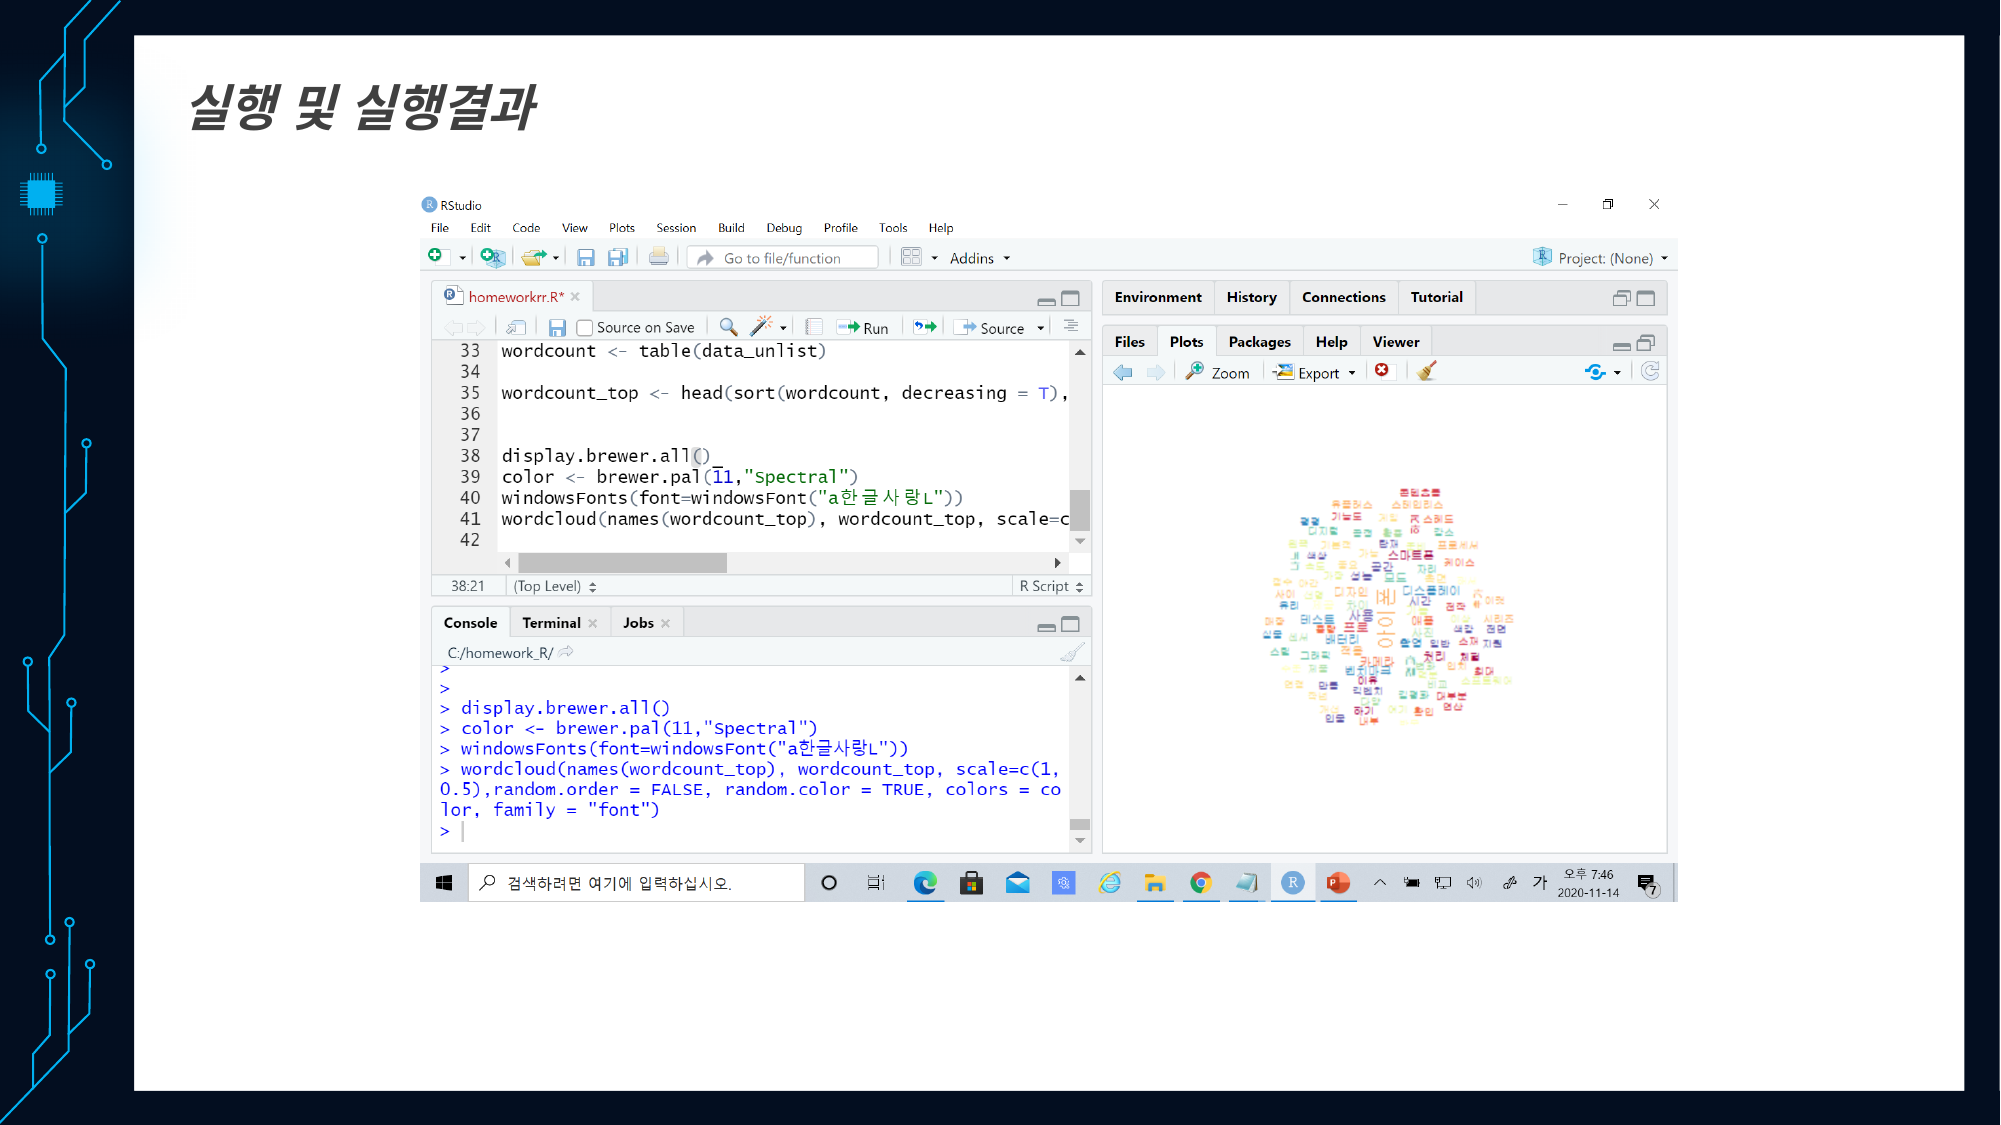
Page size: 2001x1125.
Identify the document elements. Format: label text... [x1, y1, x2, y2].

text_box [37, 0, 121, 170]
picture [420, 193, 1678, 902]
text_box [0, 0, 2000, 1125]
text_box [0, 234, 95, 1123]
text_box 실행 및 실행결과 [168, 38, 755, 144]
text_box [19, 172, 64, 216]
